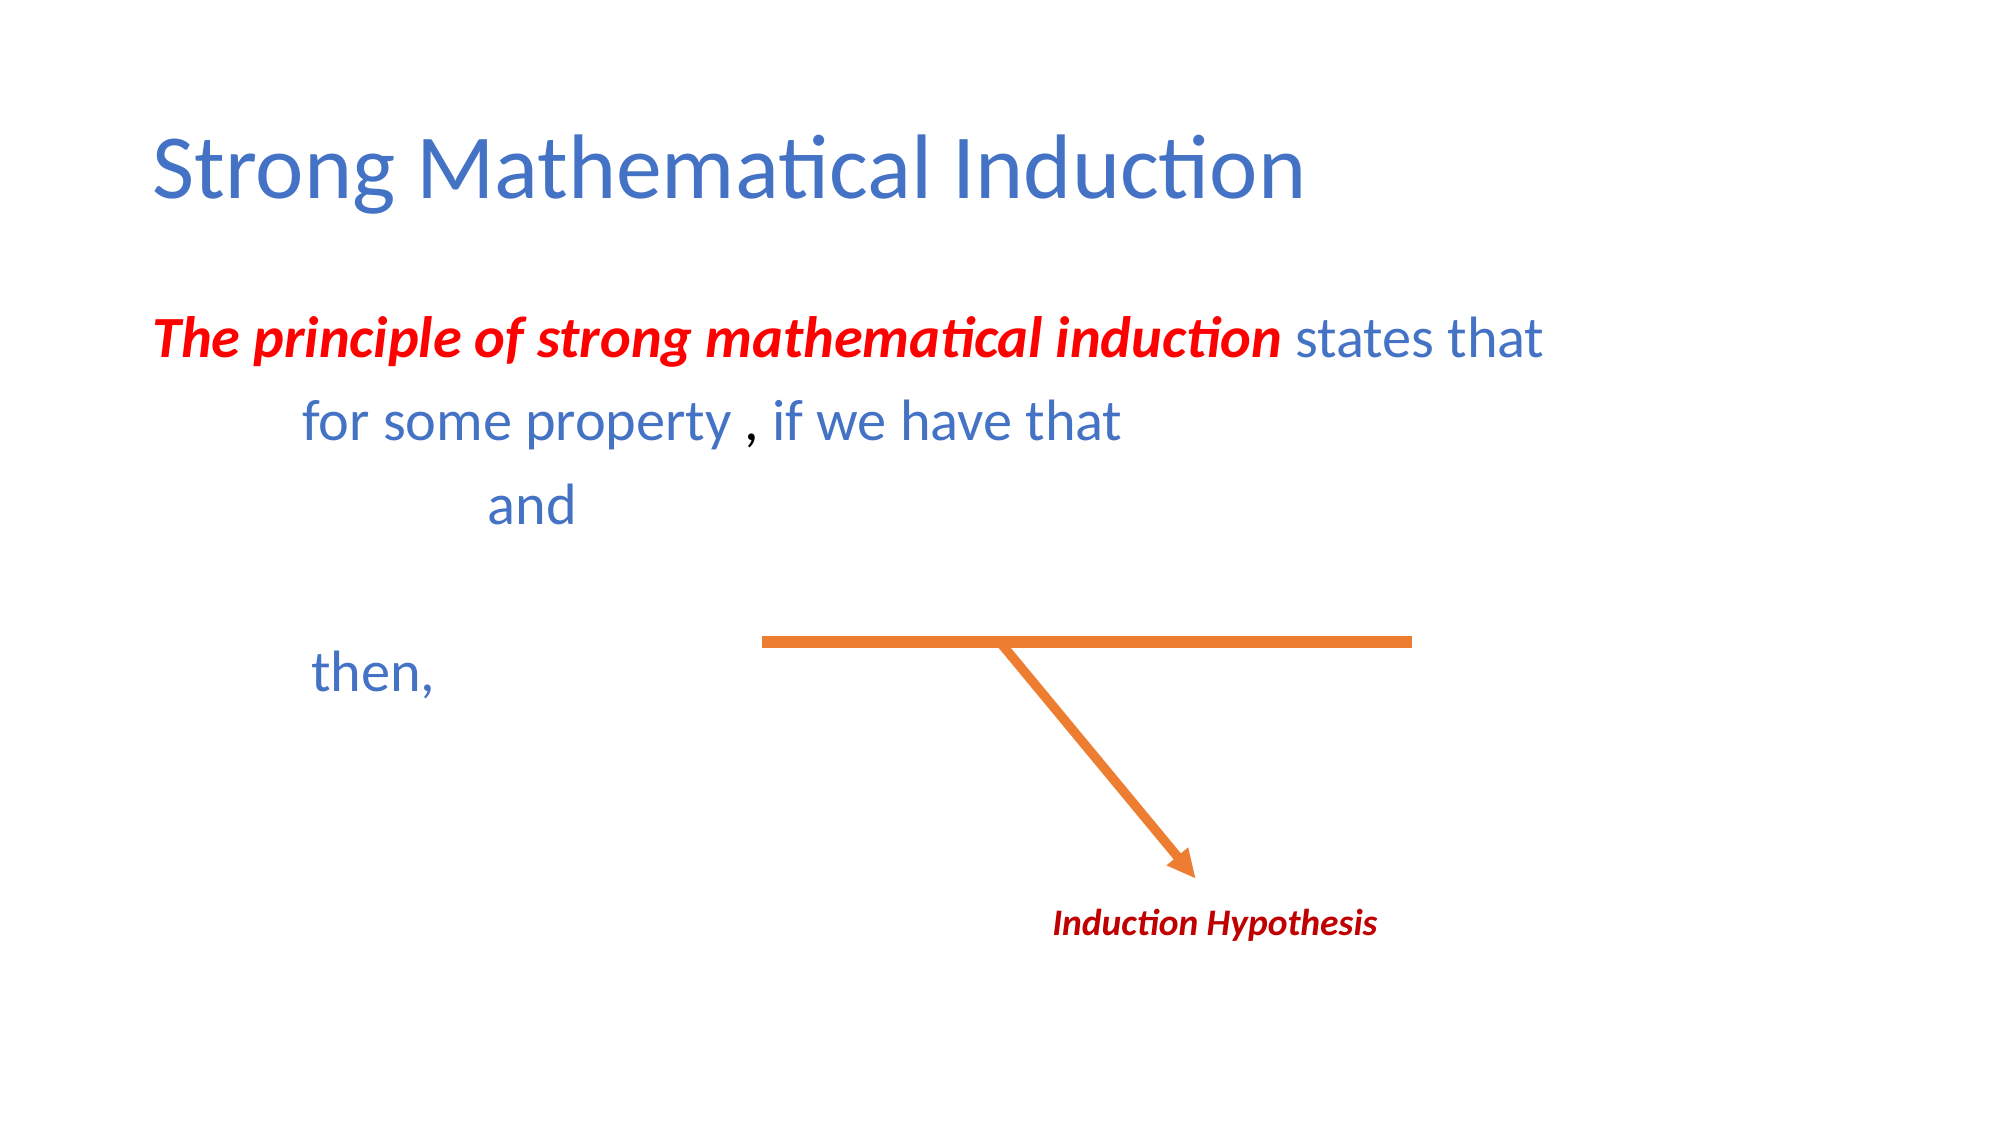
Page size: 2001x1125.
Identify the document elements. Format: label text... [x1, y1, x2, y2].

title Strong Mathematical Induction [137, 59, 1863, 278]
text_box Induction Hypothesis [1037, 890, 1505, 951]
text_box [999, 642, 1196, 879]
